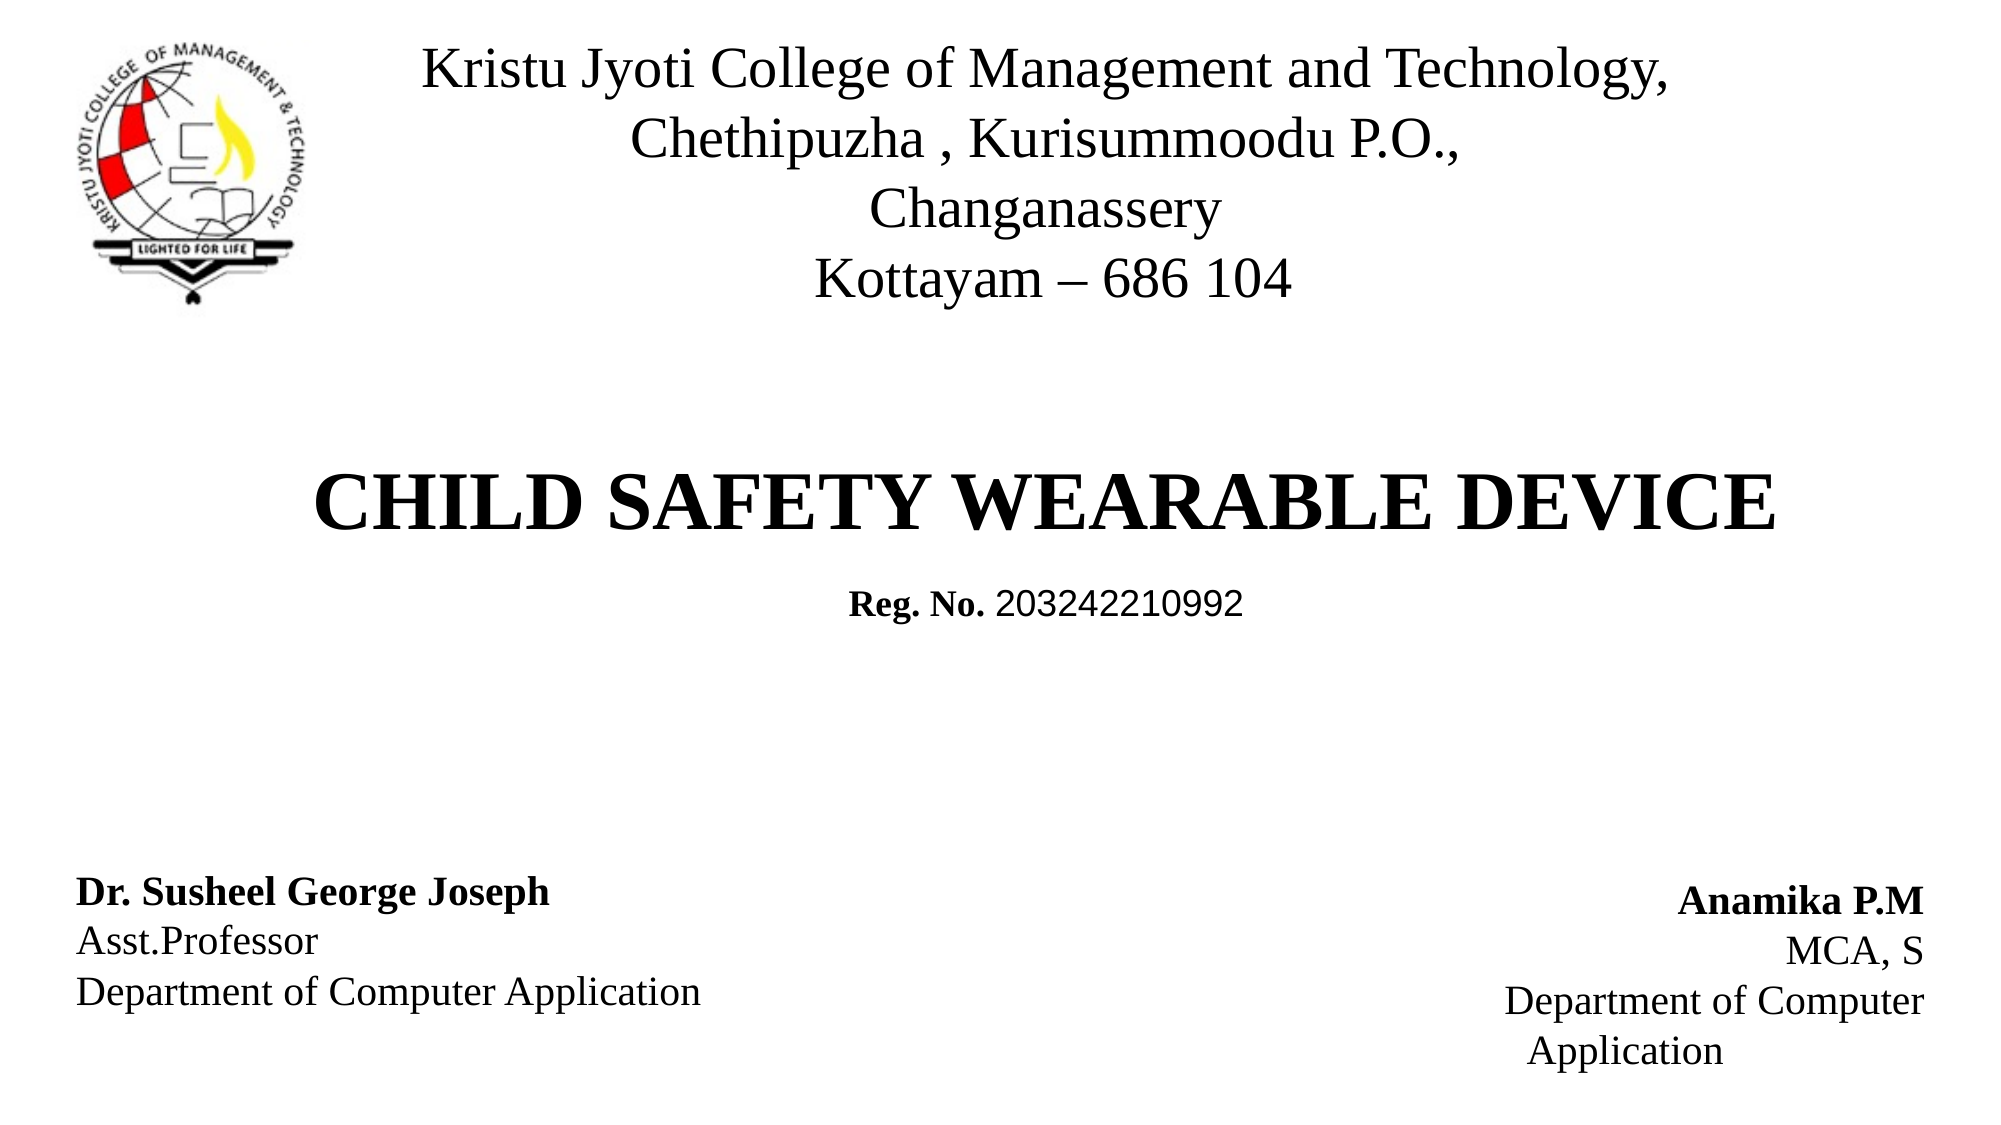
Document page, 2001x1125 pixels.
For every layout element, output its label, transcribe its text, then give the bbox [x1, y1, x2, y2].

text_box Kristu Jyoti College of Management and Technology, Chethipuzha , Kurisummoodu P.O., Changanassery Kottayam – 686 104 [230, 22, 1862, 317]
text_box CHILD SAFETY WEARABLE DEVICE [230, 438, 1862, 554]
text_box Dr. Susheel George Joseph Asst.Professor Department of Computer Application [61, 855, 757, 1071]
text_box Reg. No. 203242210992 [230, 571, 1862, 677]
text_box Anamika P.M MCA, S Department of Computer Application [1331, 865, 1940, 1081]
picture [49, 40, 312, 321]
